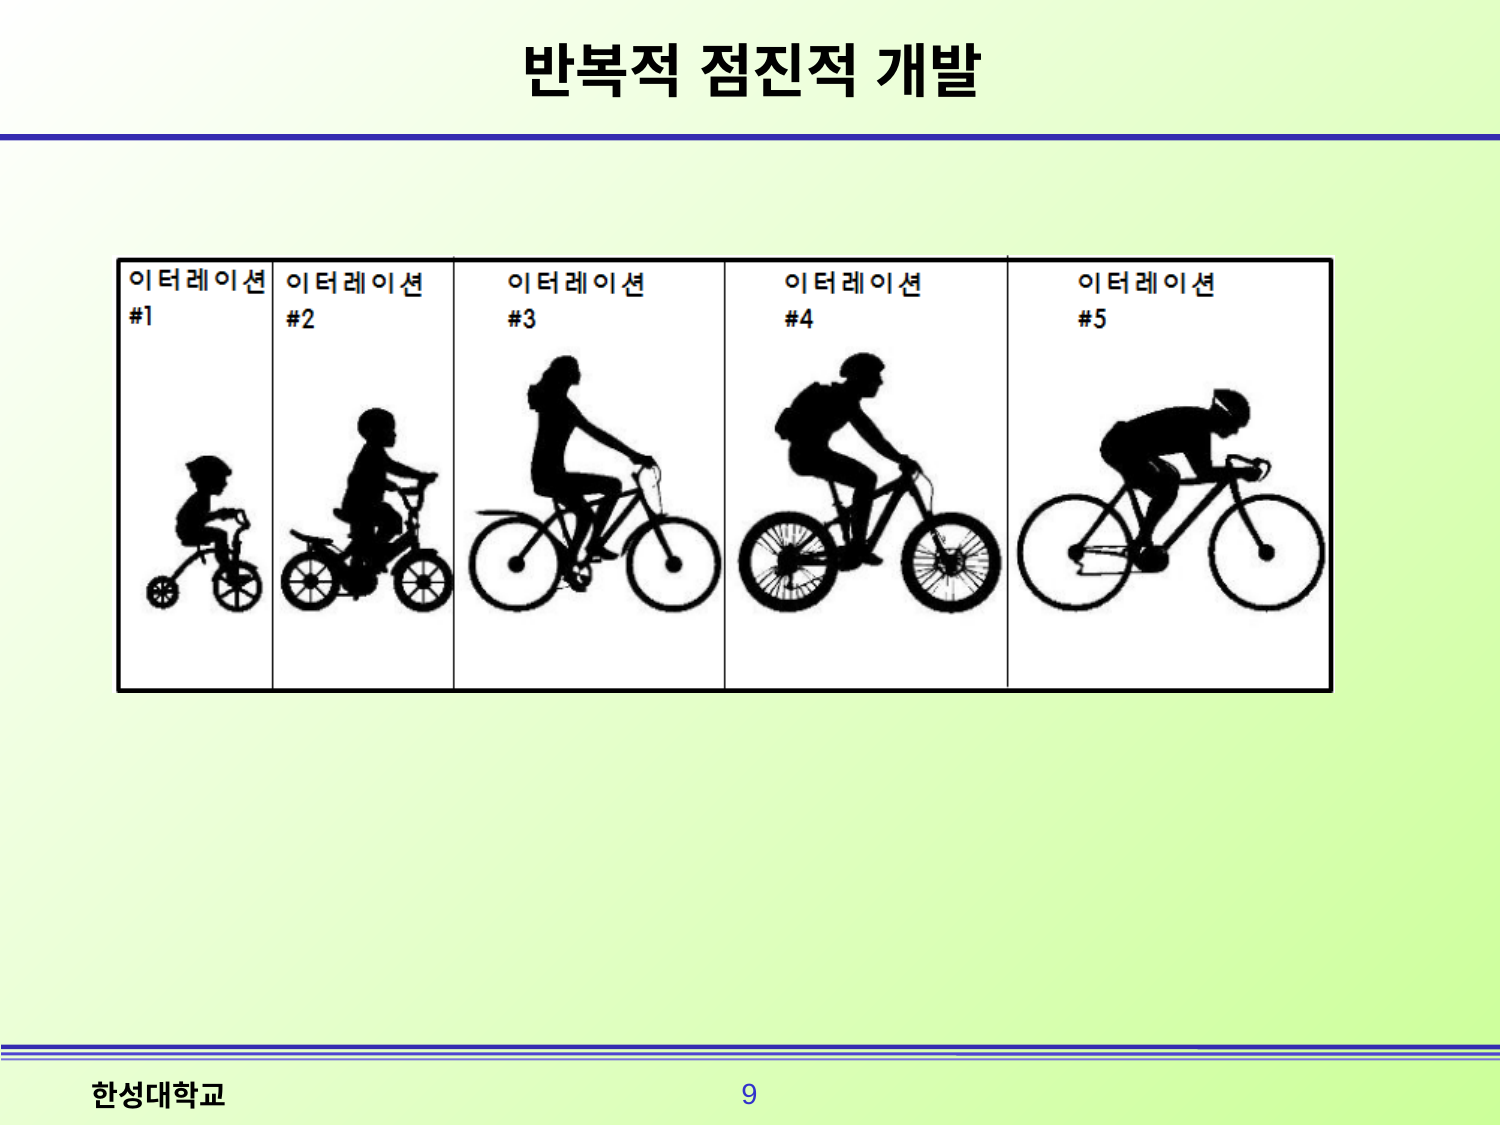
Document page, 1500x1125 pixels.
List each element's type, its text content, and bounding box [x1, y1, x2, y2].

text_box [0, 0, 1500, 75]
picture [111, 255, 1336, 693]
title 반복적 점진적 개발 [371, 75, 1134, 97]
